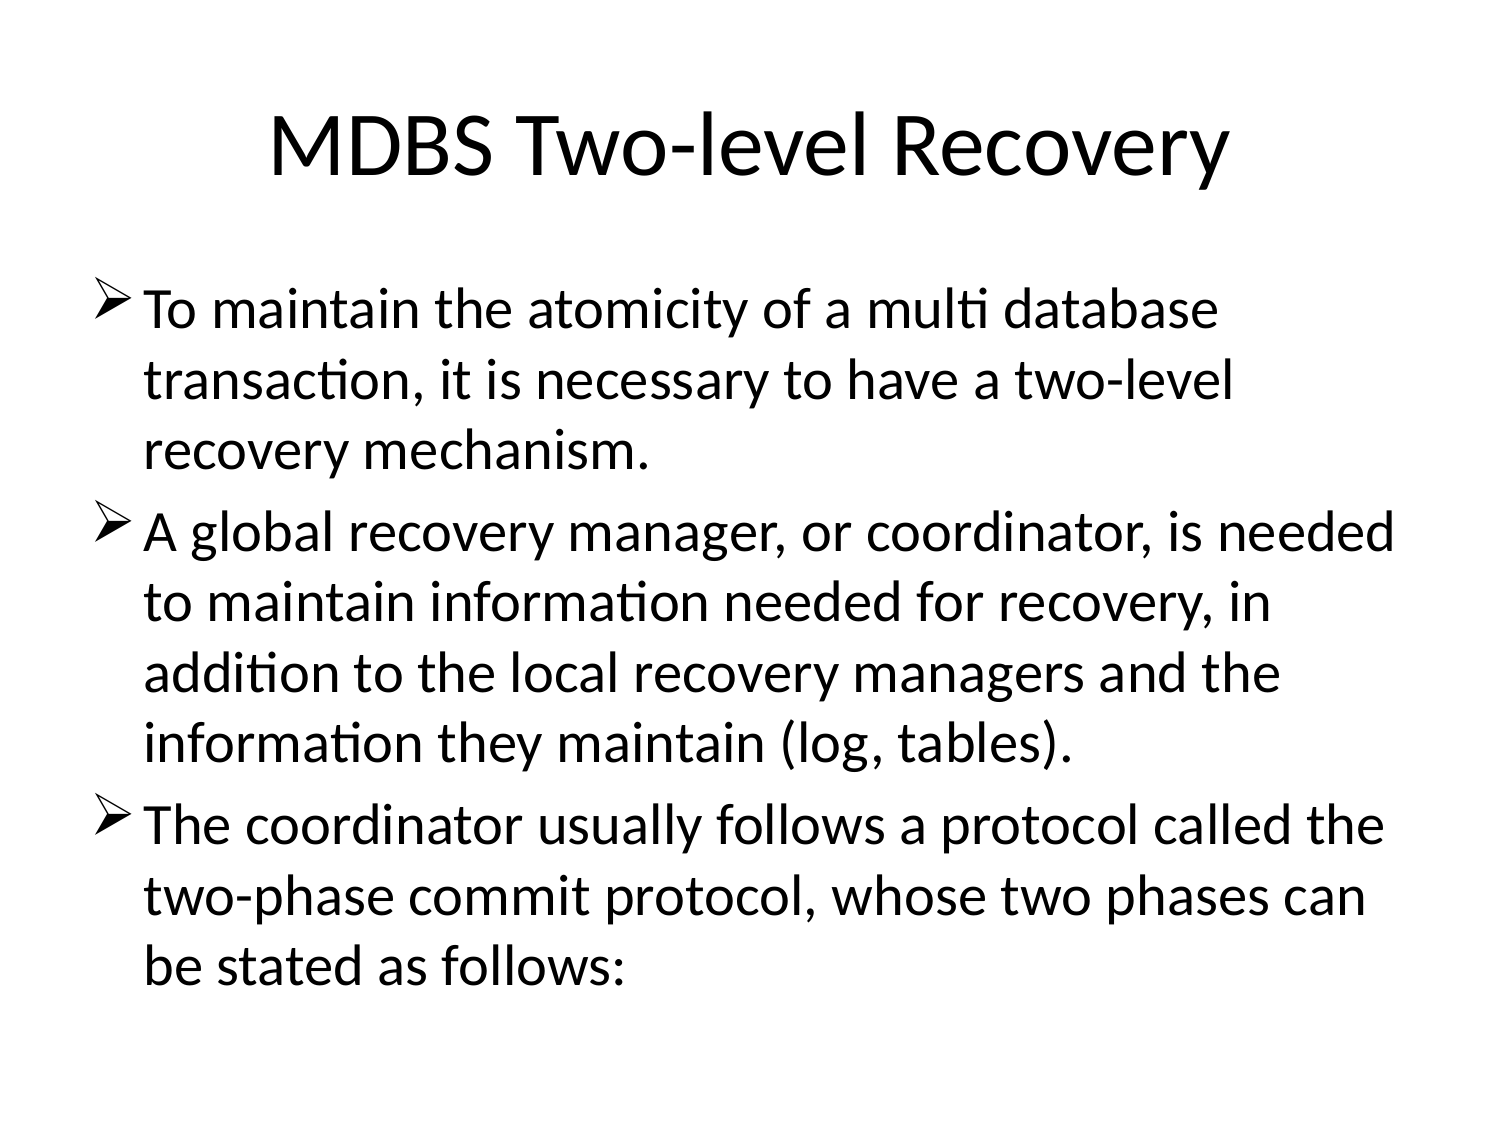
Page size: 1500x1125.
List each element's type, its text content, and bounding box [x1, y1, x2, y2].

title MDBS Two-level Recovery [75, 45, 1425, 233]
list To maintain the atomicity of a multi database transaction, it is necessary to have a two-level recovery mechanism. A global recovery manager, or coordinator, is needed to maintain information needed for recovery, in addition to the local recovery managers and the information they maintain (log, tables). The coordinator usually follows a protocol called the two-phase commit protocol, whose two phases can be stated as follows: [75, 262, 1425, 1005]
